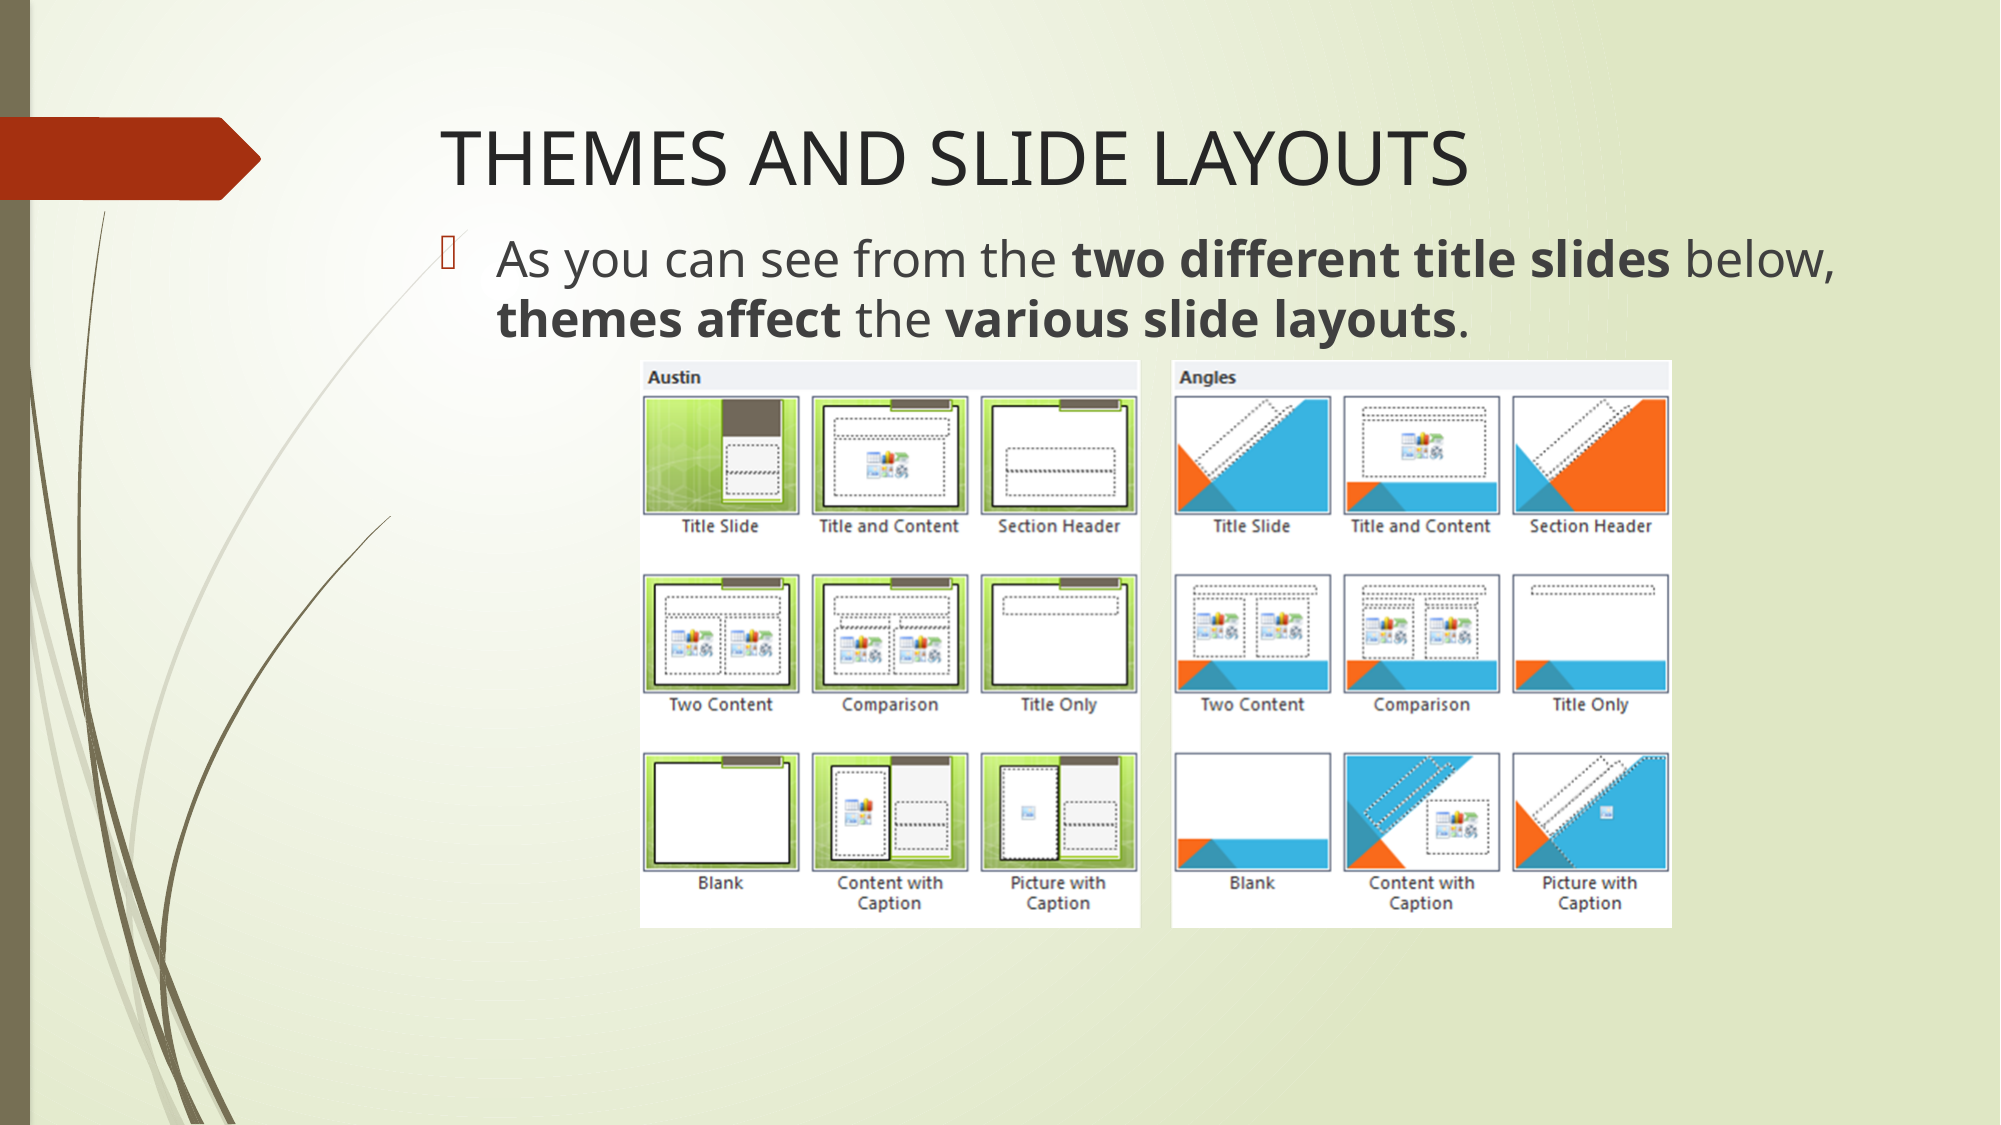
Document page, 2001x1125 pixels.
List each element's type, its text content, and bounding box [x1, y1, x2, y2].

list As you can see from the two different title slides below, themes affect the various slide layouts. [424, 220, 1888, 970]
picture [640, 360, 1672, 928]
title THEMES AND SLIDE LAYOUTS [425, 102, 1888, 220]
